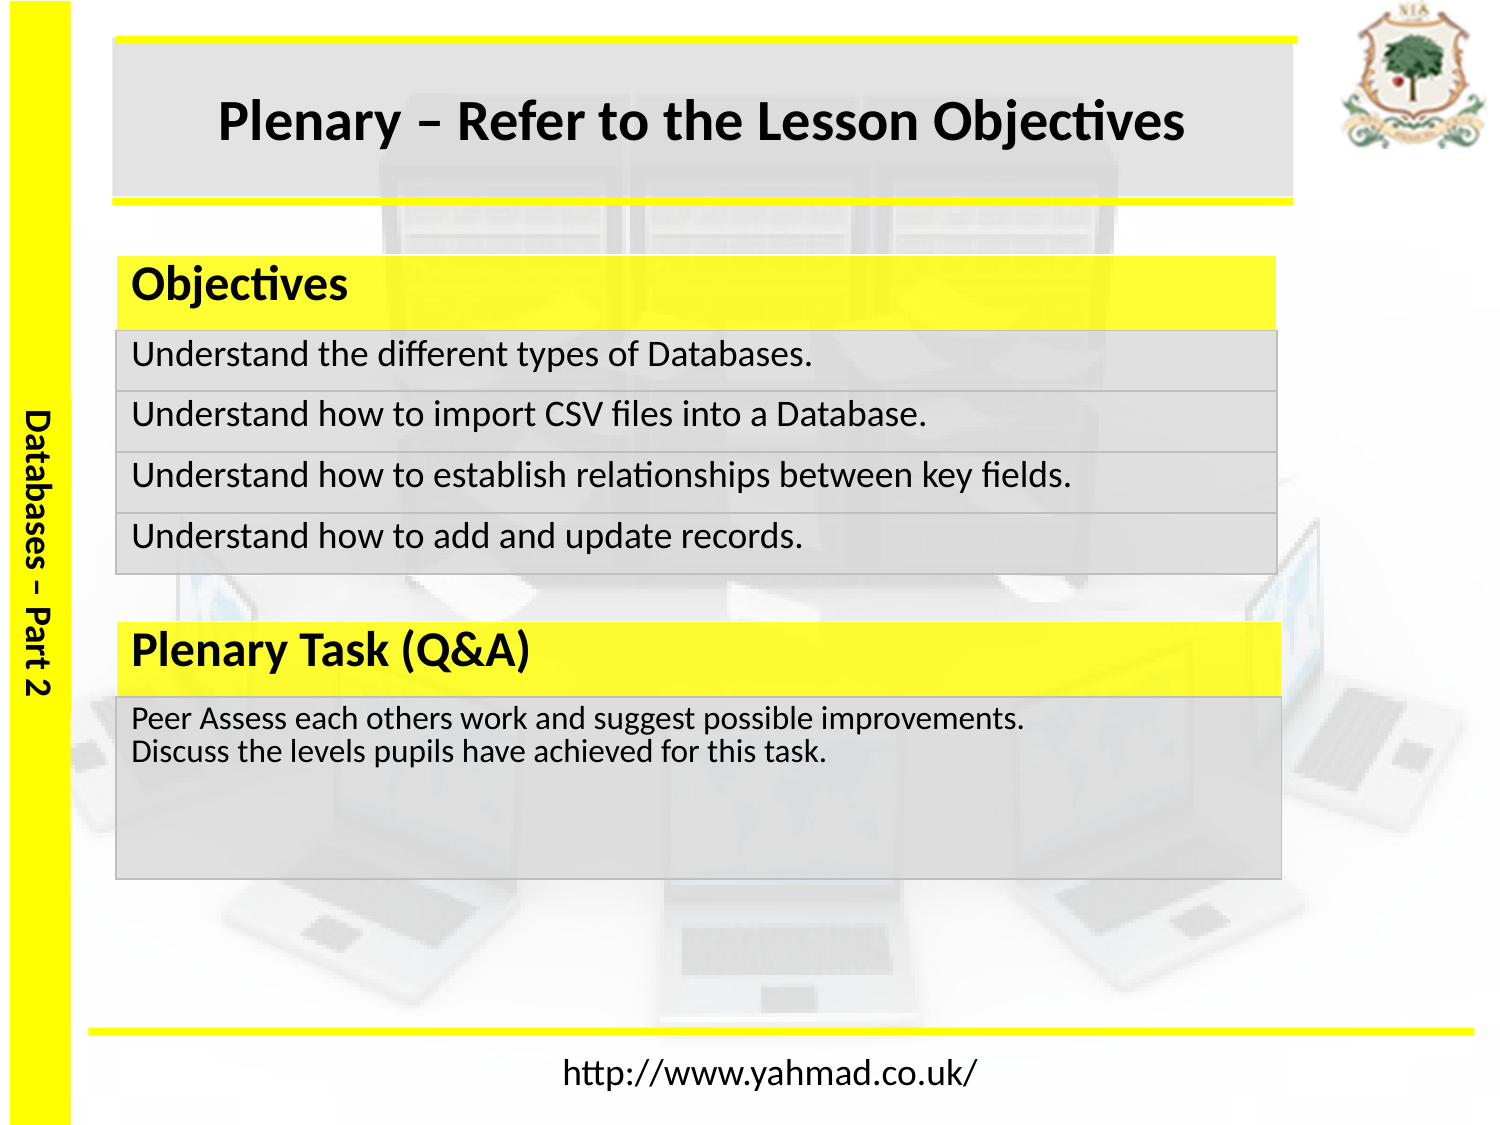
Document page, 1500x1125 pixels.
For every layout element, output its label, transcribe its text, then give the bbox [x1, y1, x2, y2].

text_box http://www.yahmad.co.uk/ [547, 1040, 993, 1100]
picture [1340, 0, 1487, 149]
table_cell Understand how to establish relationships between key fields. [117, 453, 1276, 512]
table_cell Understand the different types of Databases. [117, 331, 1276, 390]
text_box Plenary – Refer to the Lesson Objectives [112, 37, 1294, 196]
text_box [114, 34, 1299, 45]
table_header Objectives [117, 256, 1276, 330]
table_cell Peer Assess each others work and suggest possible improvements. Discuss the levels pupils have achieved for this task. [117, 698, 1281, 878]
table_cell Understand how to add and update records. [117, 514, 1276, 573]
table_header Plenary Task (Q&A) [117, 622, 1281, 696]
table_cell Understand how to import CSV files into a Database. [117, 392, 1276, 451]
text_box [110, 196, 1295, 207]
